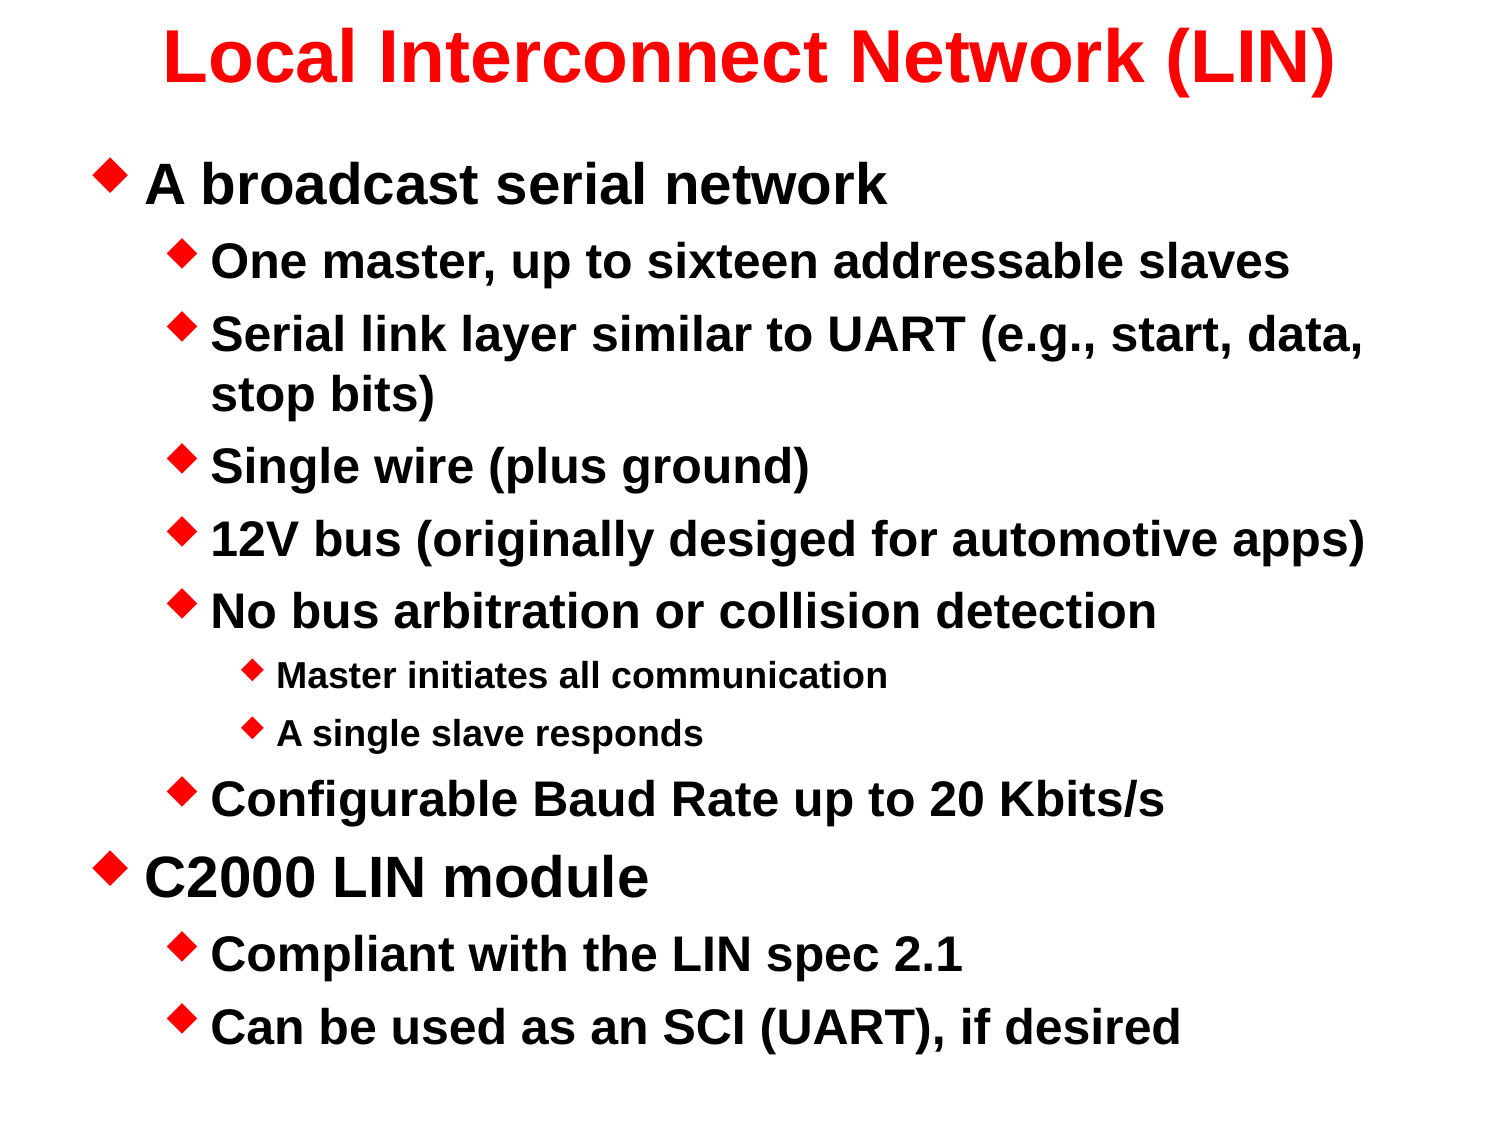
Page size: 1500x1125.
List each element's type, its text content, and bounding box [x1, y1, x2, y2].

list A broadcast serial network One master, up to sixteen addressable slaves Serial link layer similar to UART (e.g., start, data, stop bits) Single wire (plus ground) 12V bus (originally desiged for automotive apps) No bus arbitration or collision detection Master initiates all communication A single slave responds Configurable Baud Rate up to 20 Kbits/s C2000 LIN module Compliant with the LIN spec 2.1 Can be used as an SCI (UART), if desired [73, 138, 1424, 1076]
title Local Interconnect Network (LIN) [0, 0, 1500, 122]
